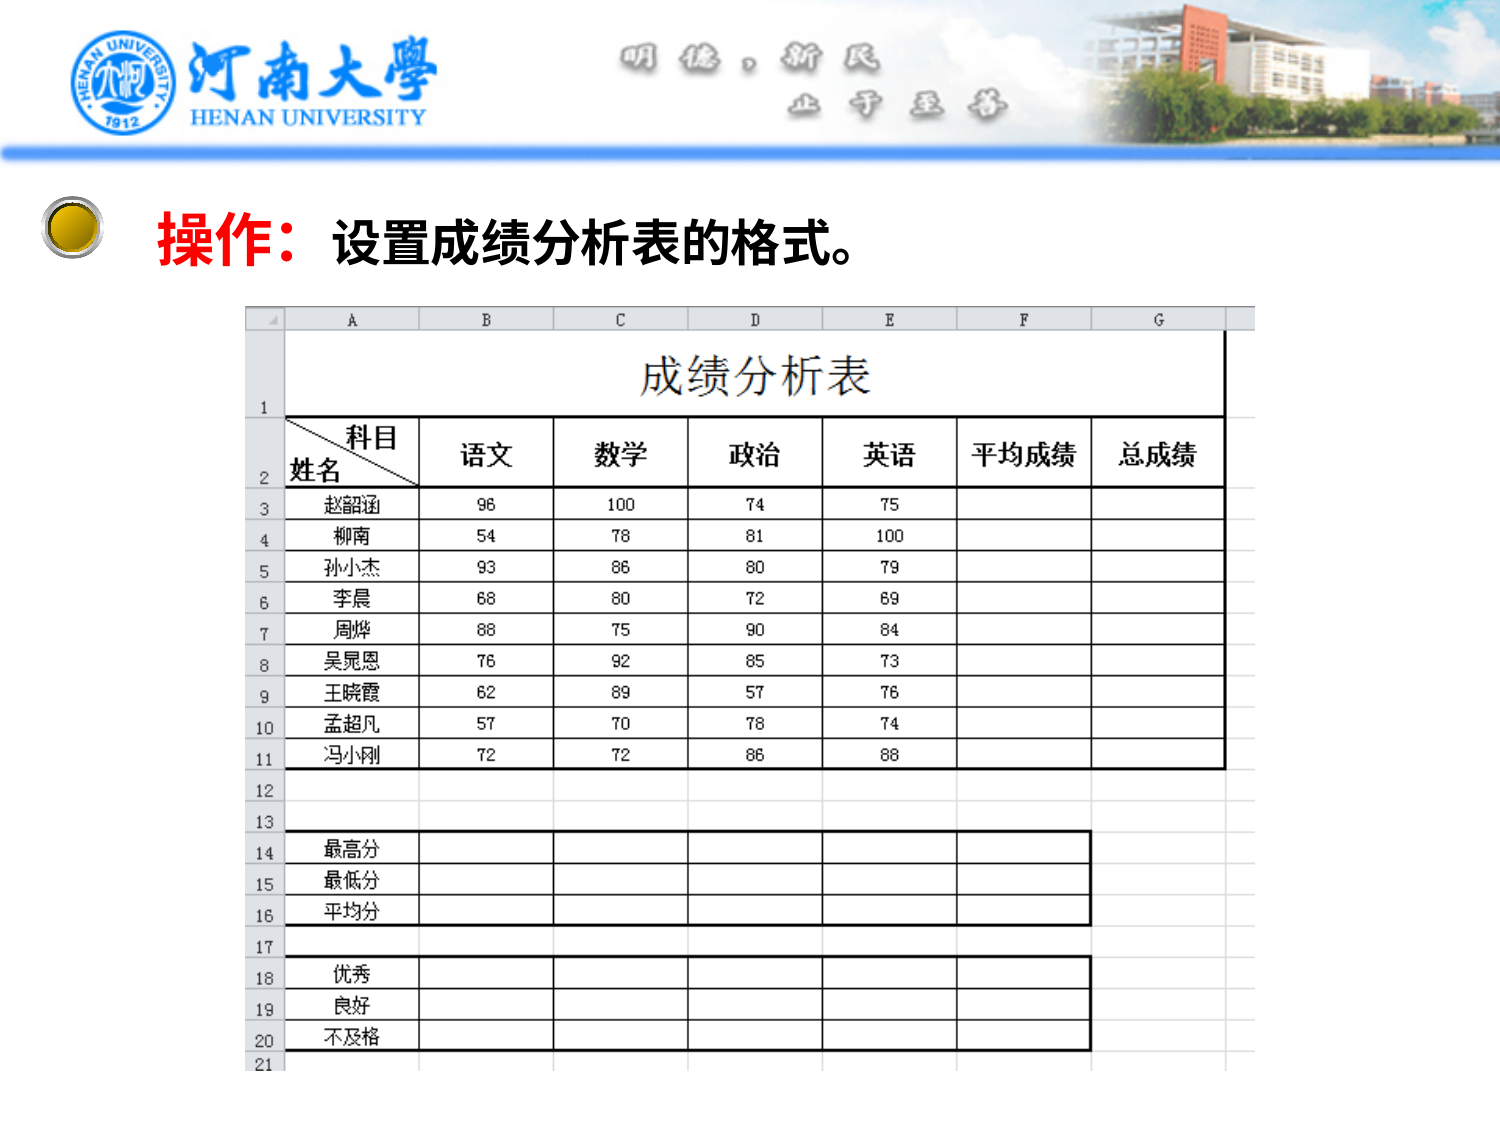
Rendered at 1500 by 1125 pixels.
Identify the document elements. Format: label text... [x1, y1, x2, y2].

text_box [40, 195, 104, 259]
text_box 操作：设置成绩分析表的格式。 [141, 160, 896, 281]
picture [0, 1, 1500, 1125]
